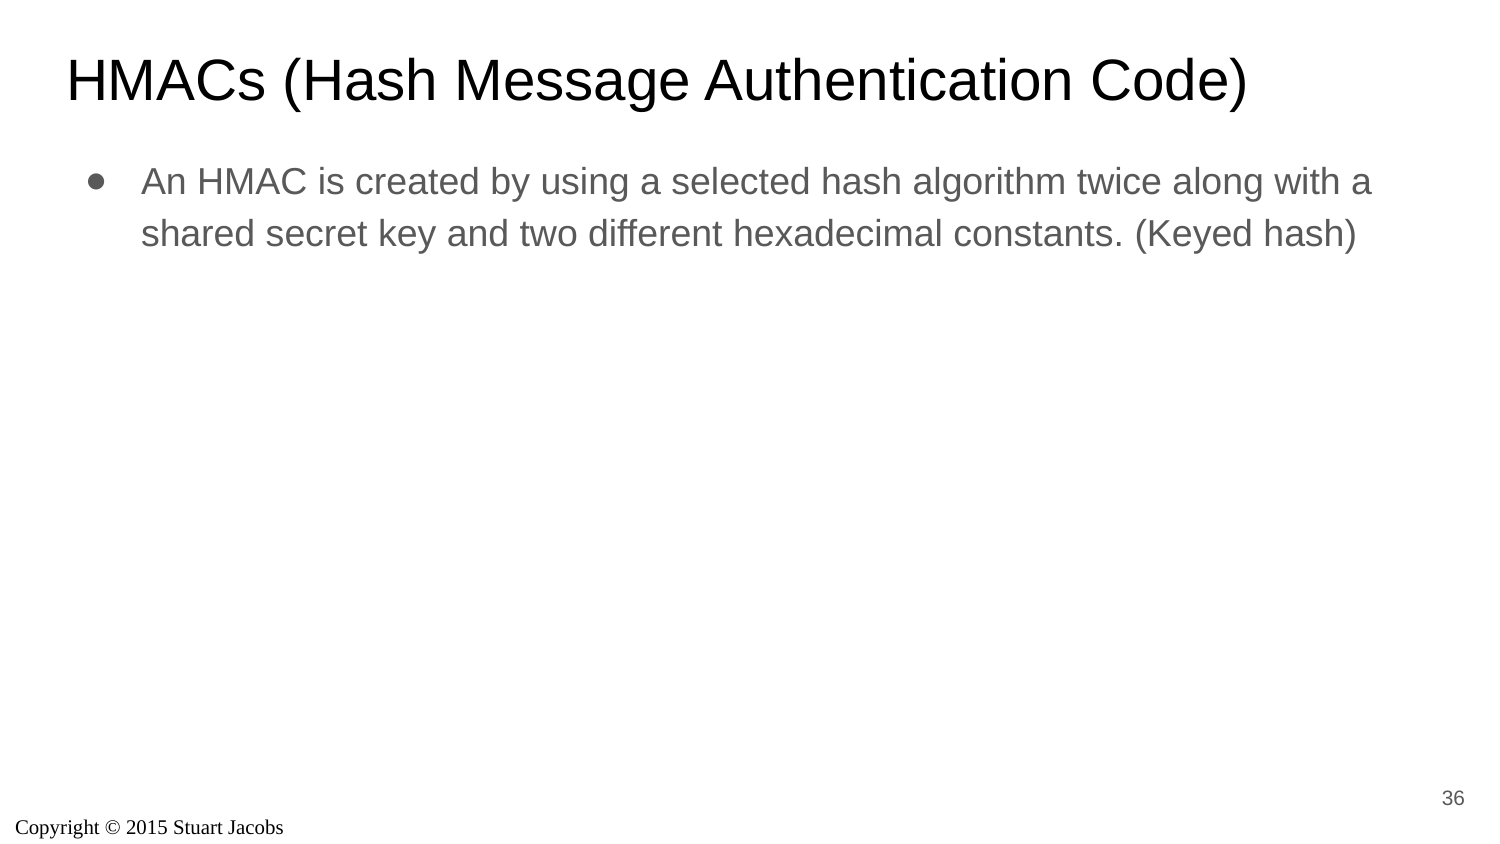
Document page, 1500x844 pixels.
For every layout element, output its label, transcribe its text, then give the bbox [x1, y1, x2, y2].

list An HMAC is created by using a selected hash algorithm twice along with a shared secret key and two different hexadecimal constants. (Keyed hash) [51, 135, 1449, 750]
slide_number ‹#› [1389, 764, 1480, 830]
title HMACs (Hash Message Authentication Code) [51, 27, 1449, 122]
footer Copyright © 2015 Stuart Jacobs [0, 806, 925, 844]
